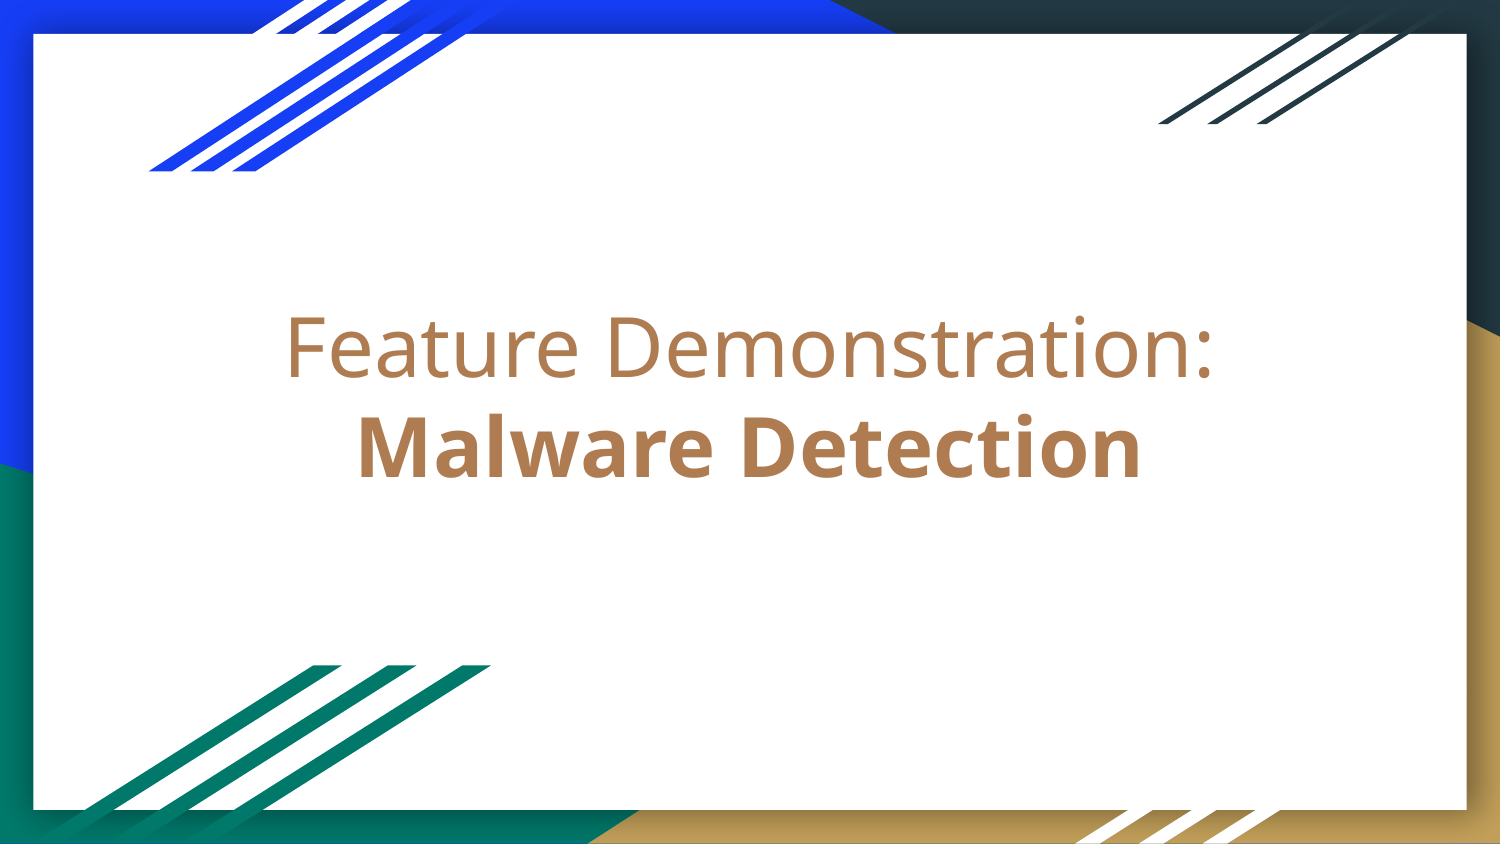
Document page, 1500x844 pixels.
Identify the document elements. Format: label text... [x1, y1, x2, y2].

title Feature Demonstration: Malware Detection [213, 279, 1287, 564]
